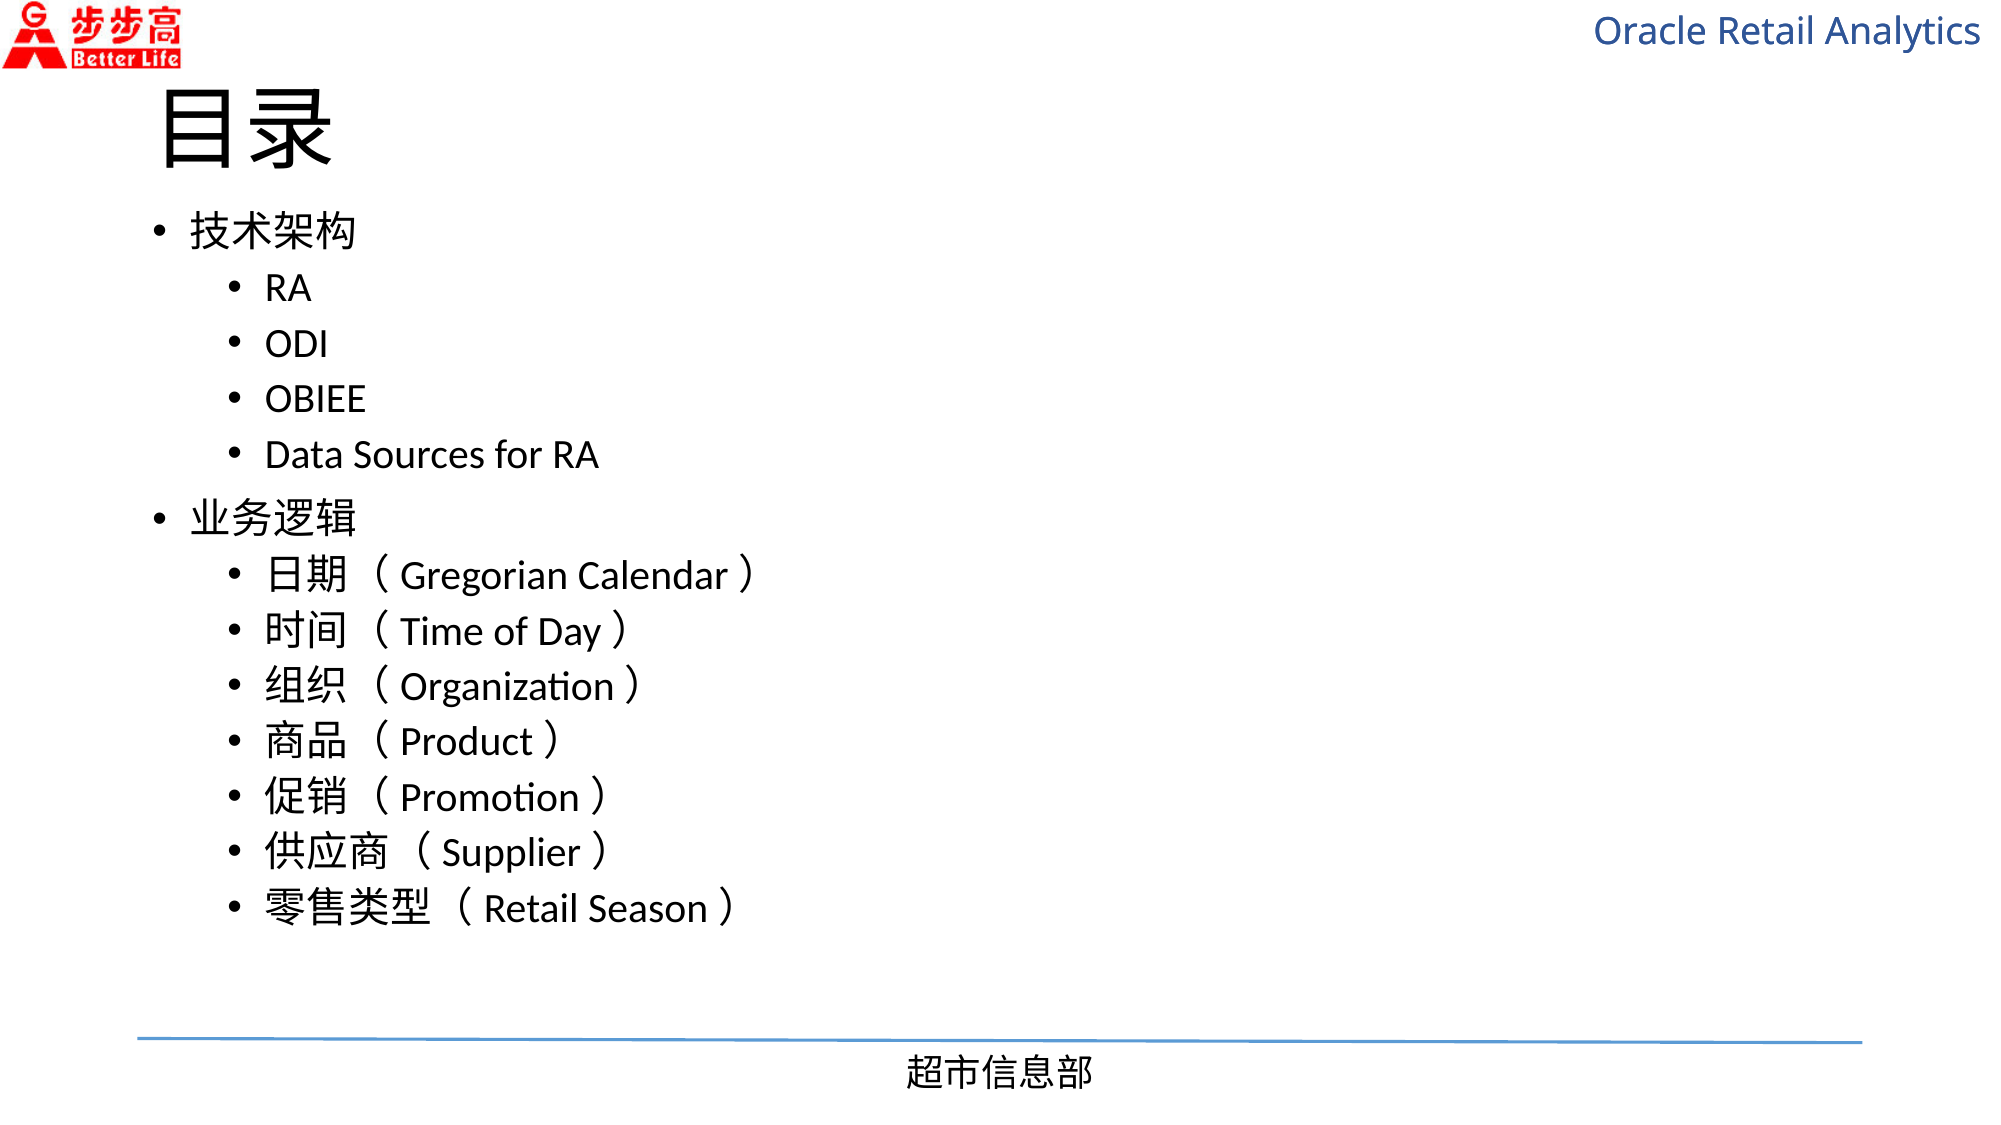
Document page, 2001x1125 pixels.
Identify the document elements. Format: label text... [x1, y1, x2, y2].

title 目录 [137, 59, 1863, 202]
list 技术架构 RA ODI OBIEE Data Sources for RA 业务逻辑 日期（Gregorian Calendar） 时间（Time of Day） 组织（Organization） 商品（Product） 促销（Promotion） 供应商（Supplier） 零售类型（Retail Season） [137, 202, 1863, 982]
picture [0, 0, 183, 71]
